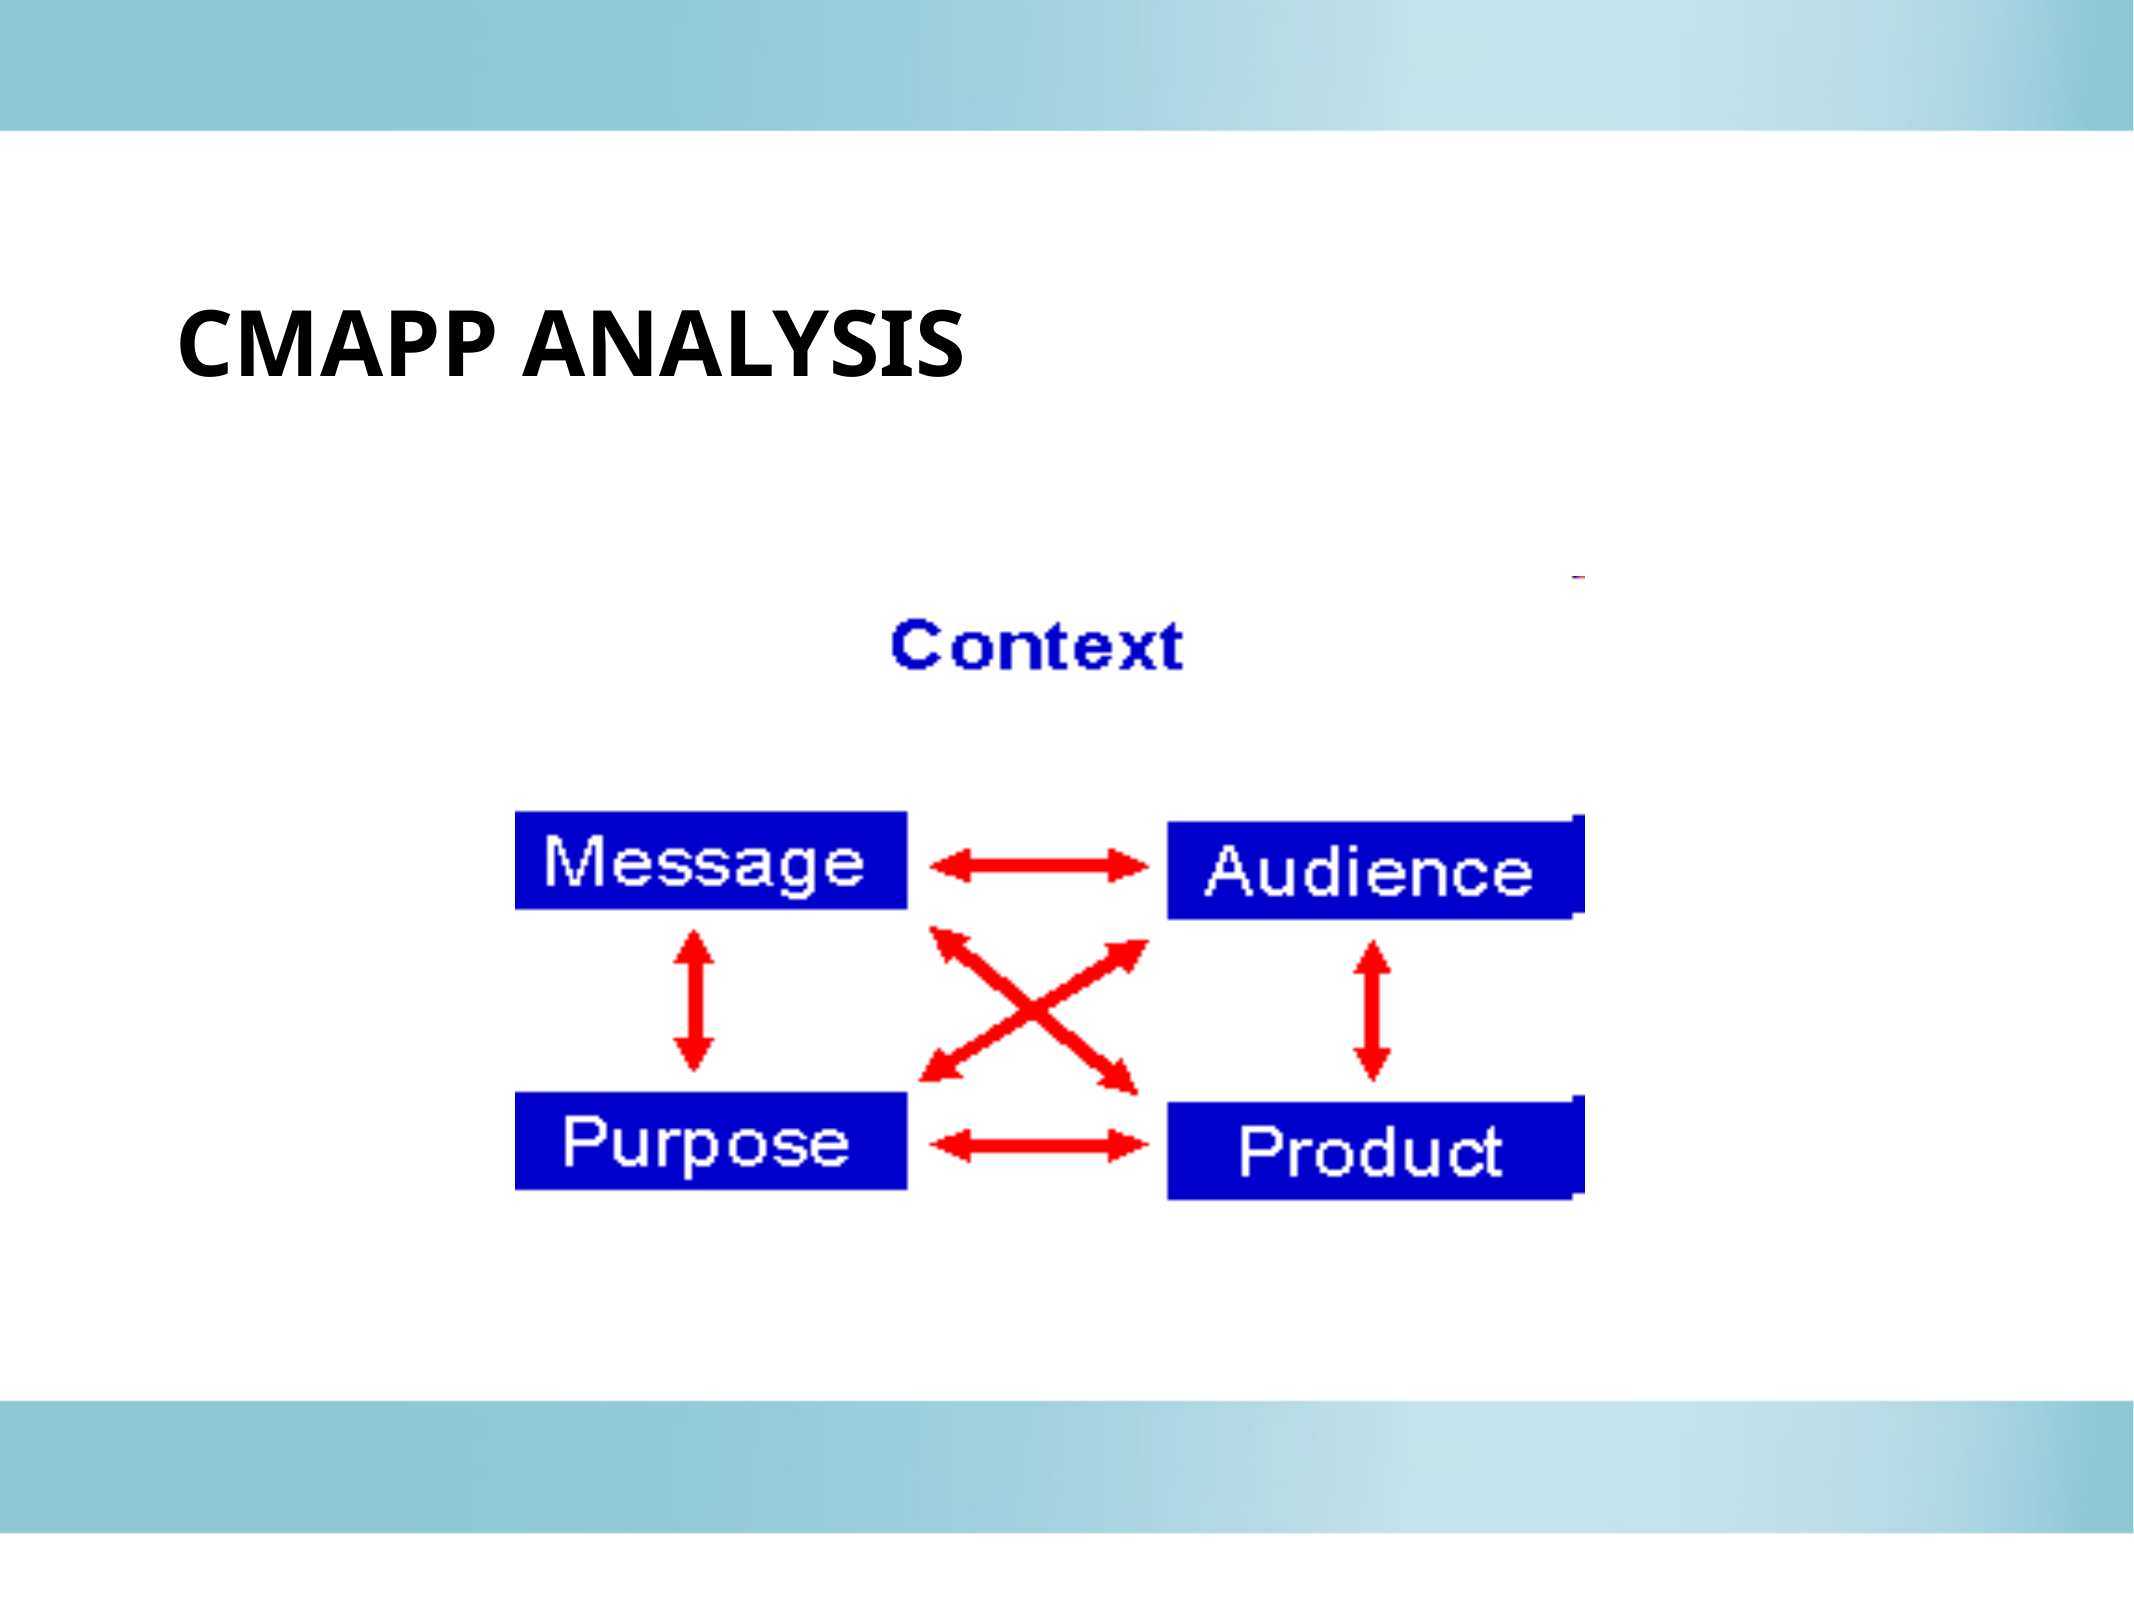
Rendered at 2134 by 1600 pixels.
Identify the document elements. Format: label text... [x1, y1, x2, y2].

picture [0, 0, 2134, 1600]
title CMAPP ANALYSIS [167, 161, 1447, 403]
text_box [515, 576, 1585, 1253]
